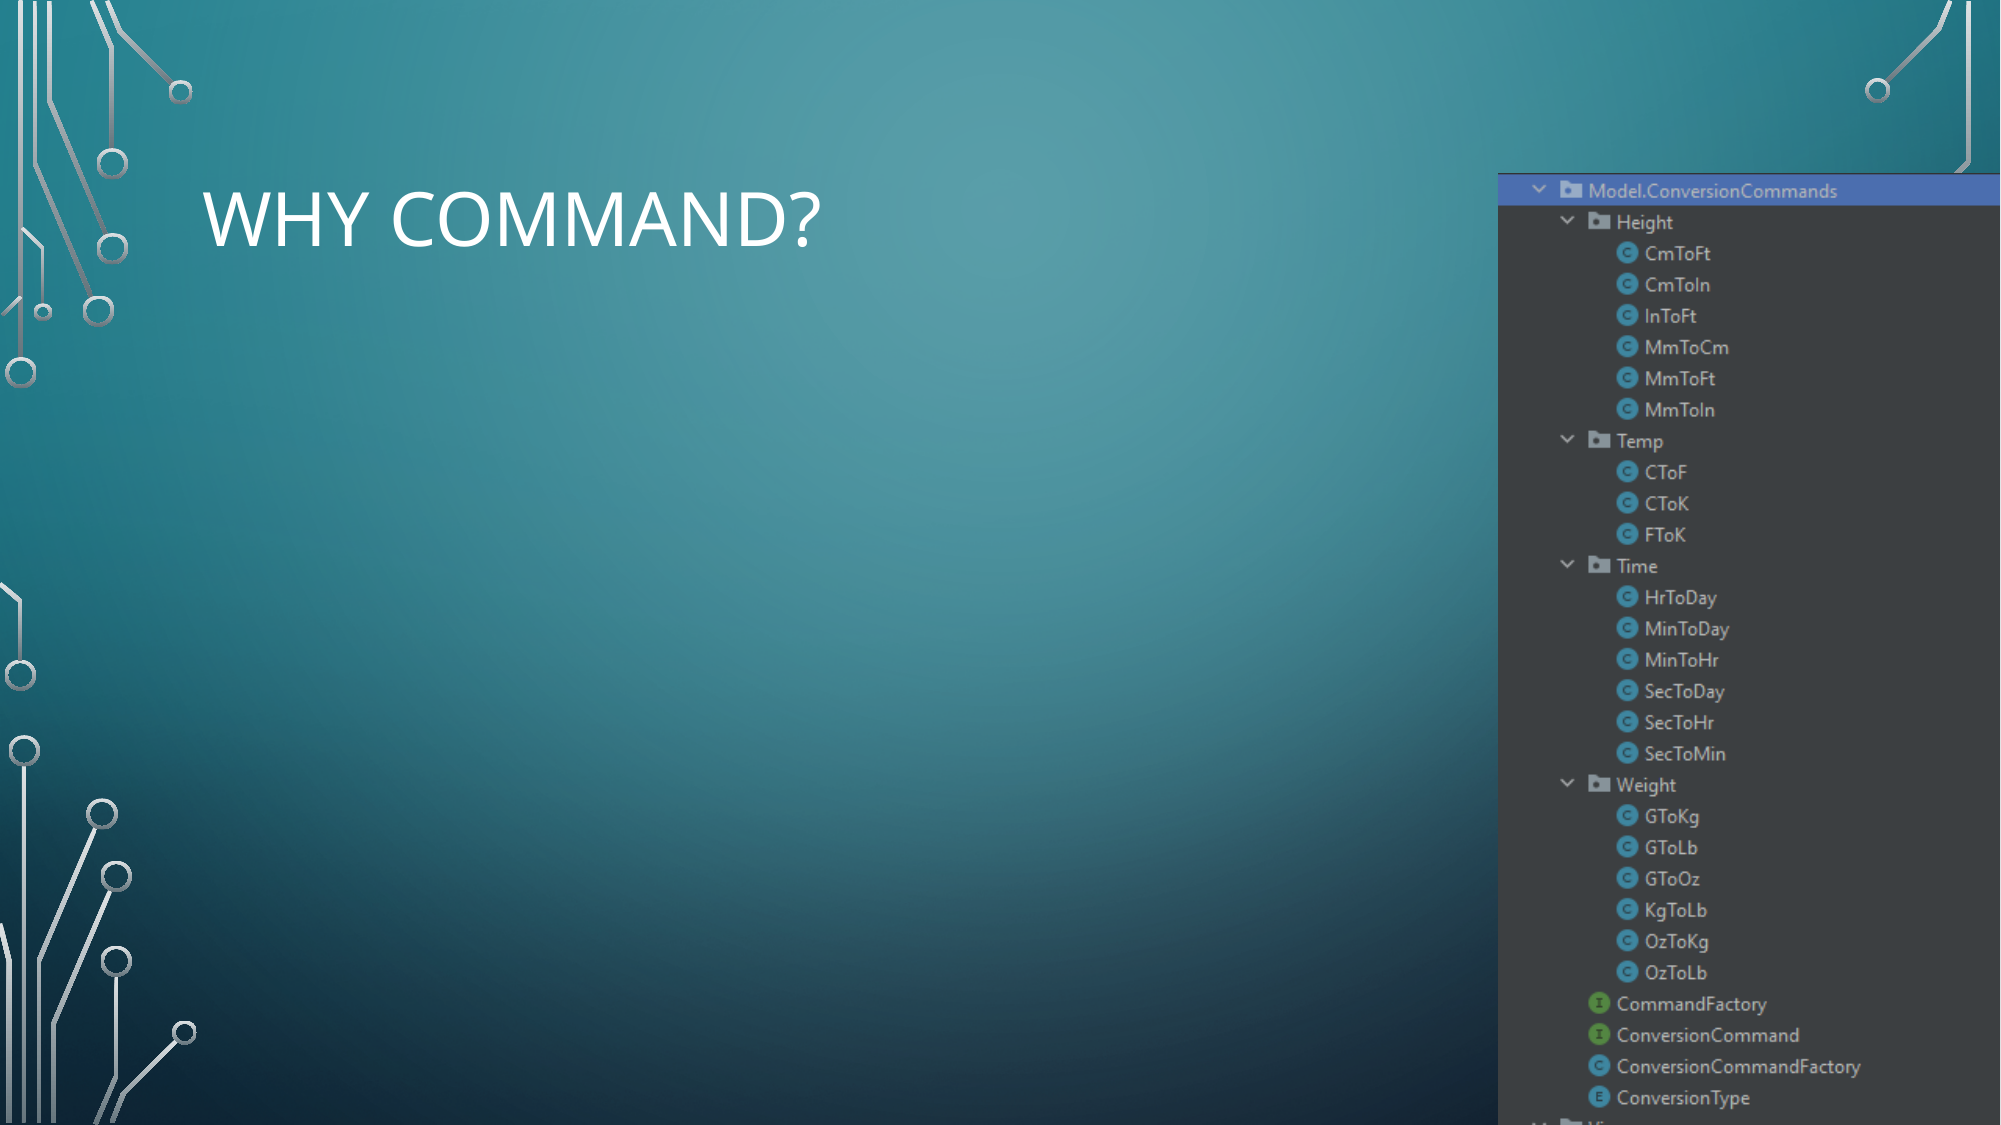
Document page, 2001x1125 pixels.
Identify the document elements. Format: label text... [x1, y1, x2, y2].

title Why command? [187, 101, 1813, 344]
picture [1498, 173, 2000, 1125]
